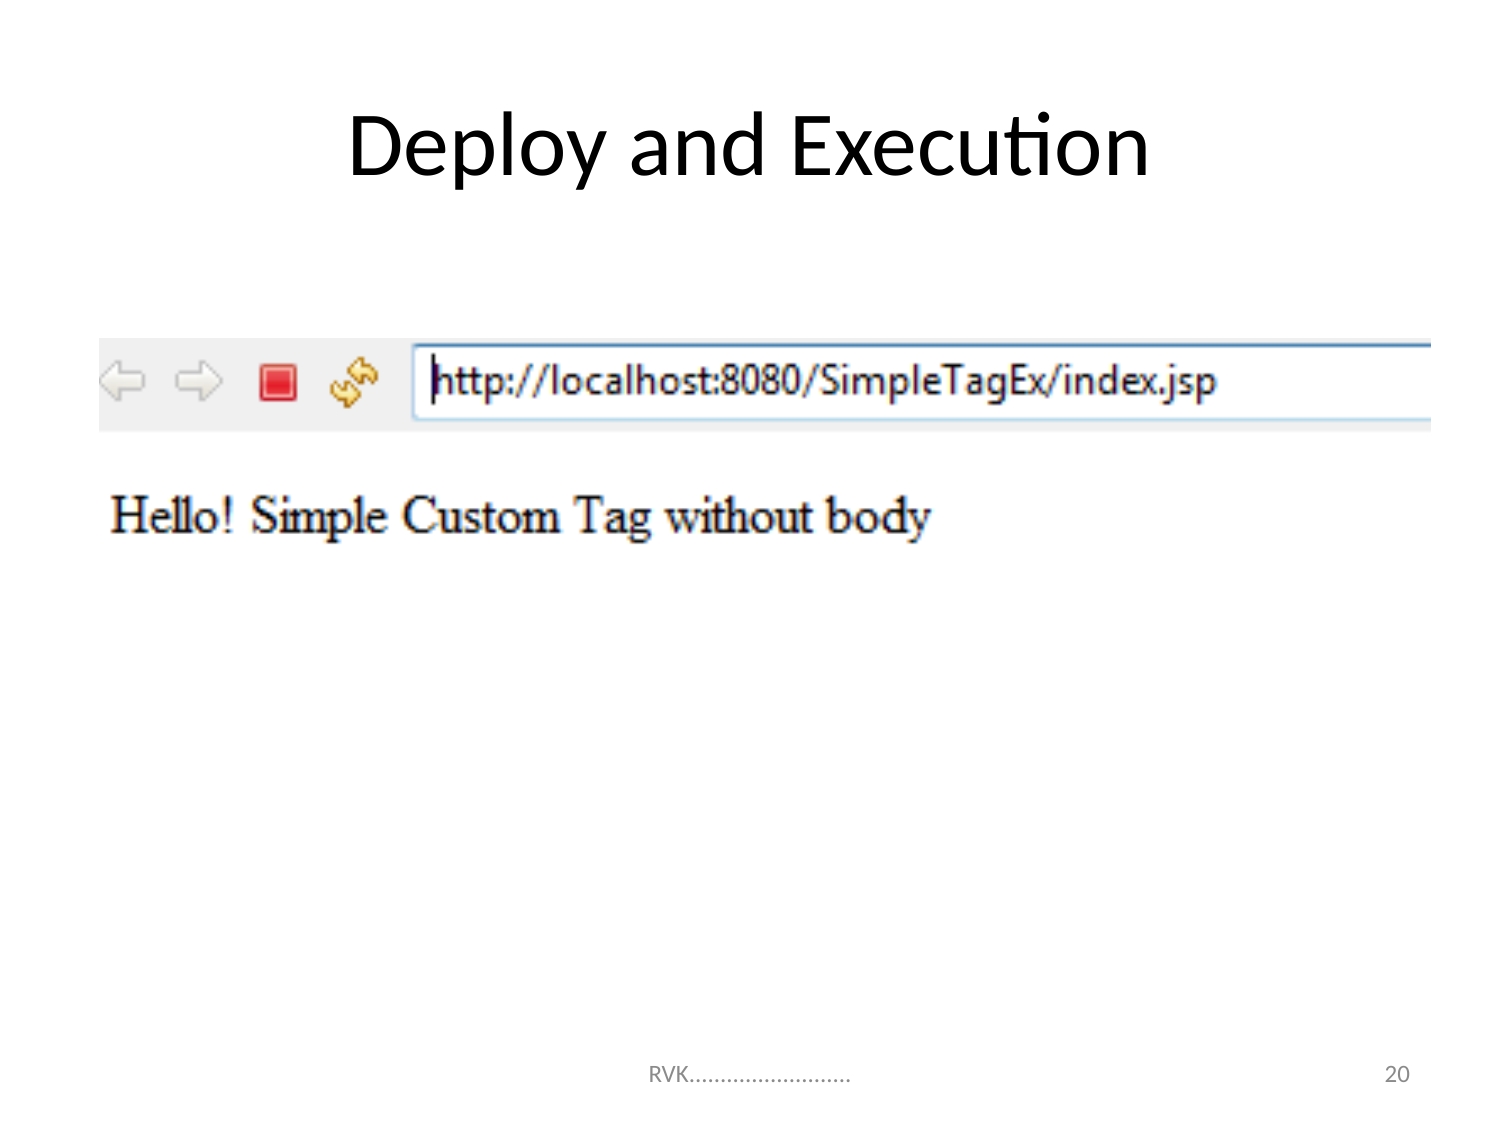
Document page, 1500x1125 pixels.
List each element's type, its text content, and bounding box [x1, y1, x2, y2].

slide_number 20 [1074, 1042, 1425, 1103]
title Deploy and Execution [75, 45, 1425, 233]
picture [99, 338, 1431, 632]
footer RVK.......................... [512, 1042, 988, 1103]
